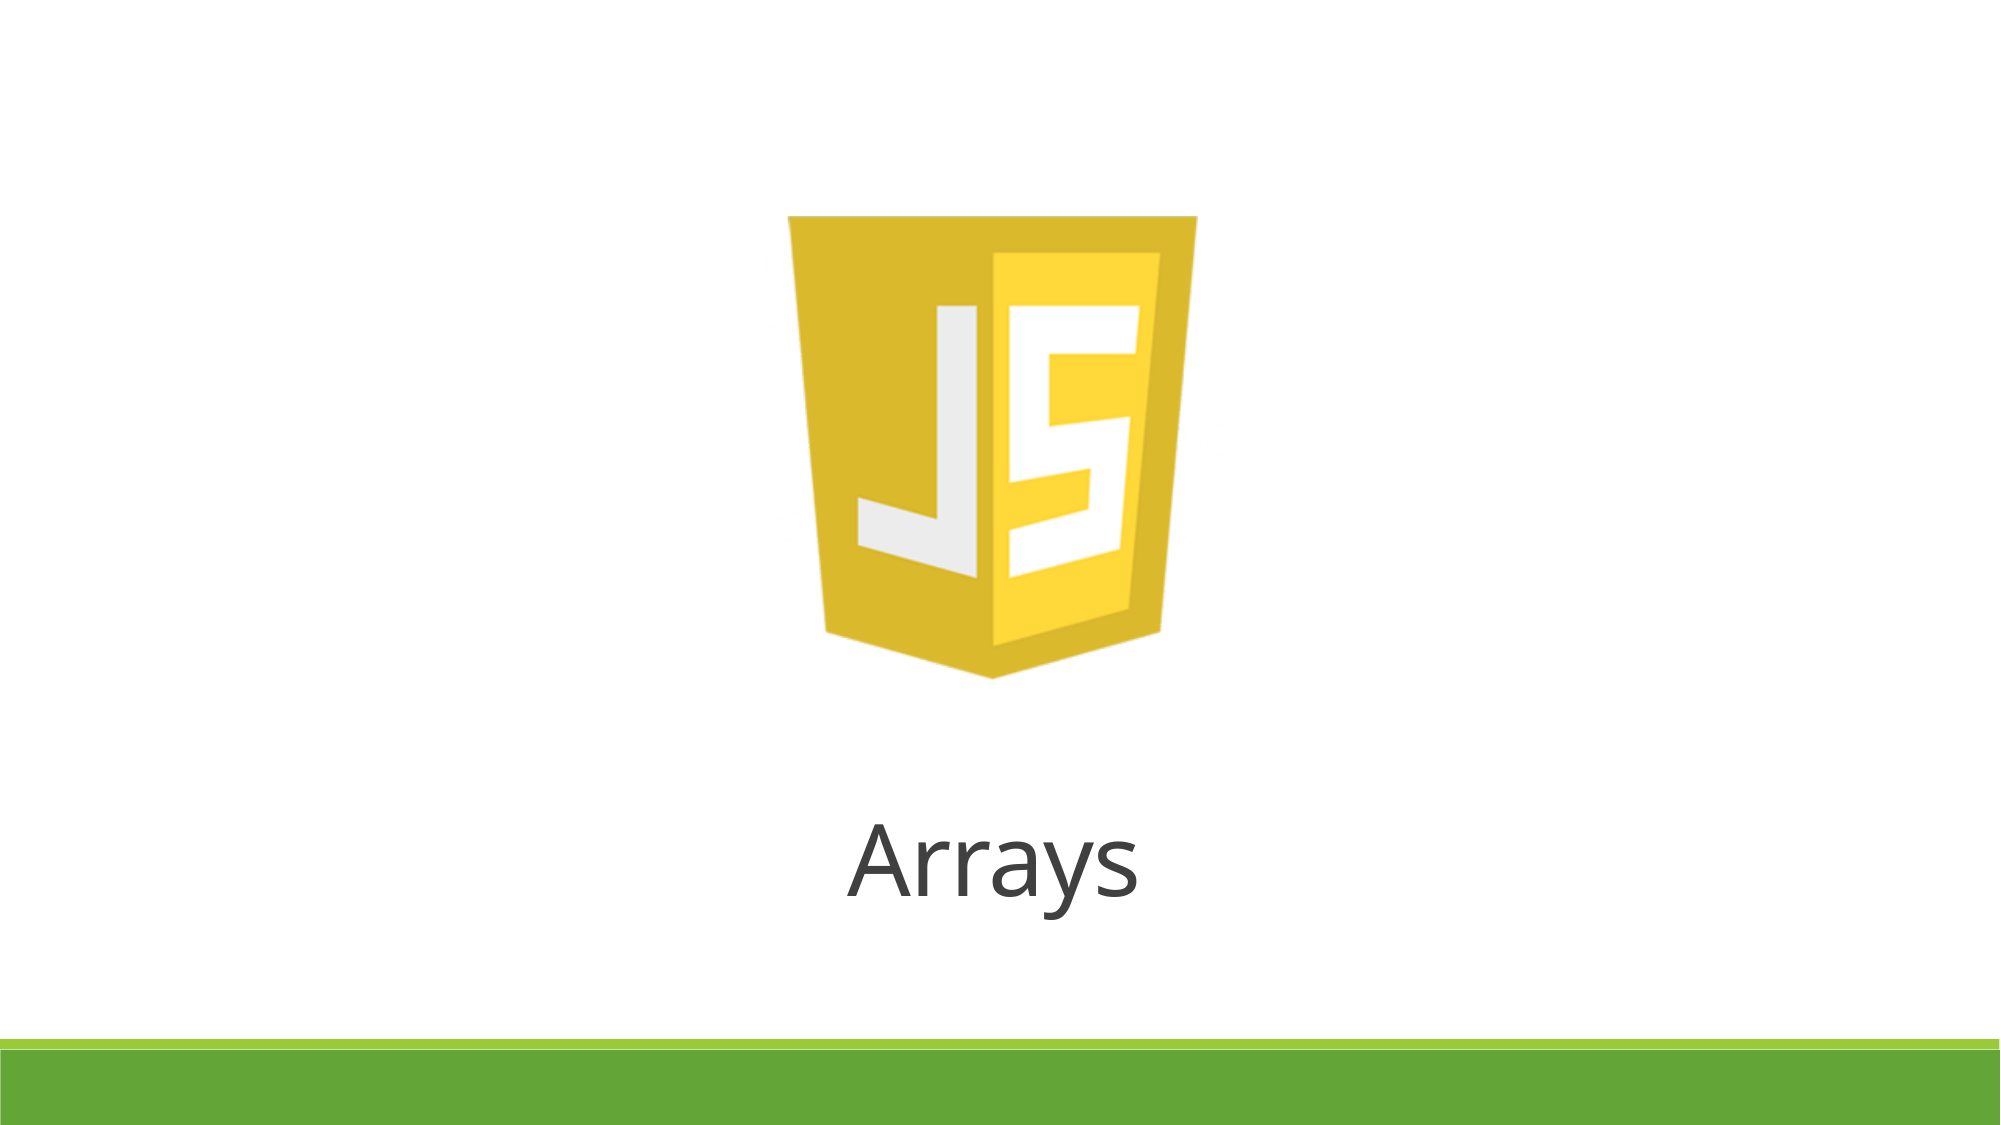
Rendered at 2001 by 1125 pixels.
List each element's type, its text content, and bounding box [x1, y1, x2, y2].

text_box Arrays [169, 807, 1820, 1046]
picture [535, 189, 1454, 707]
